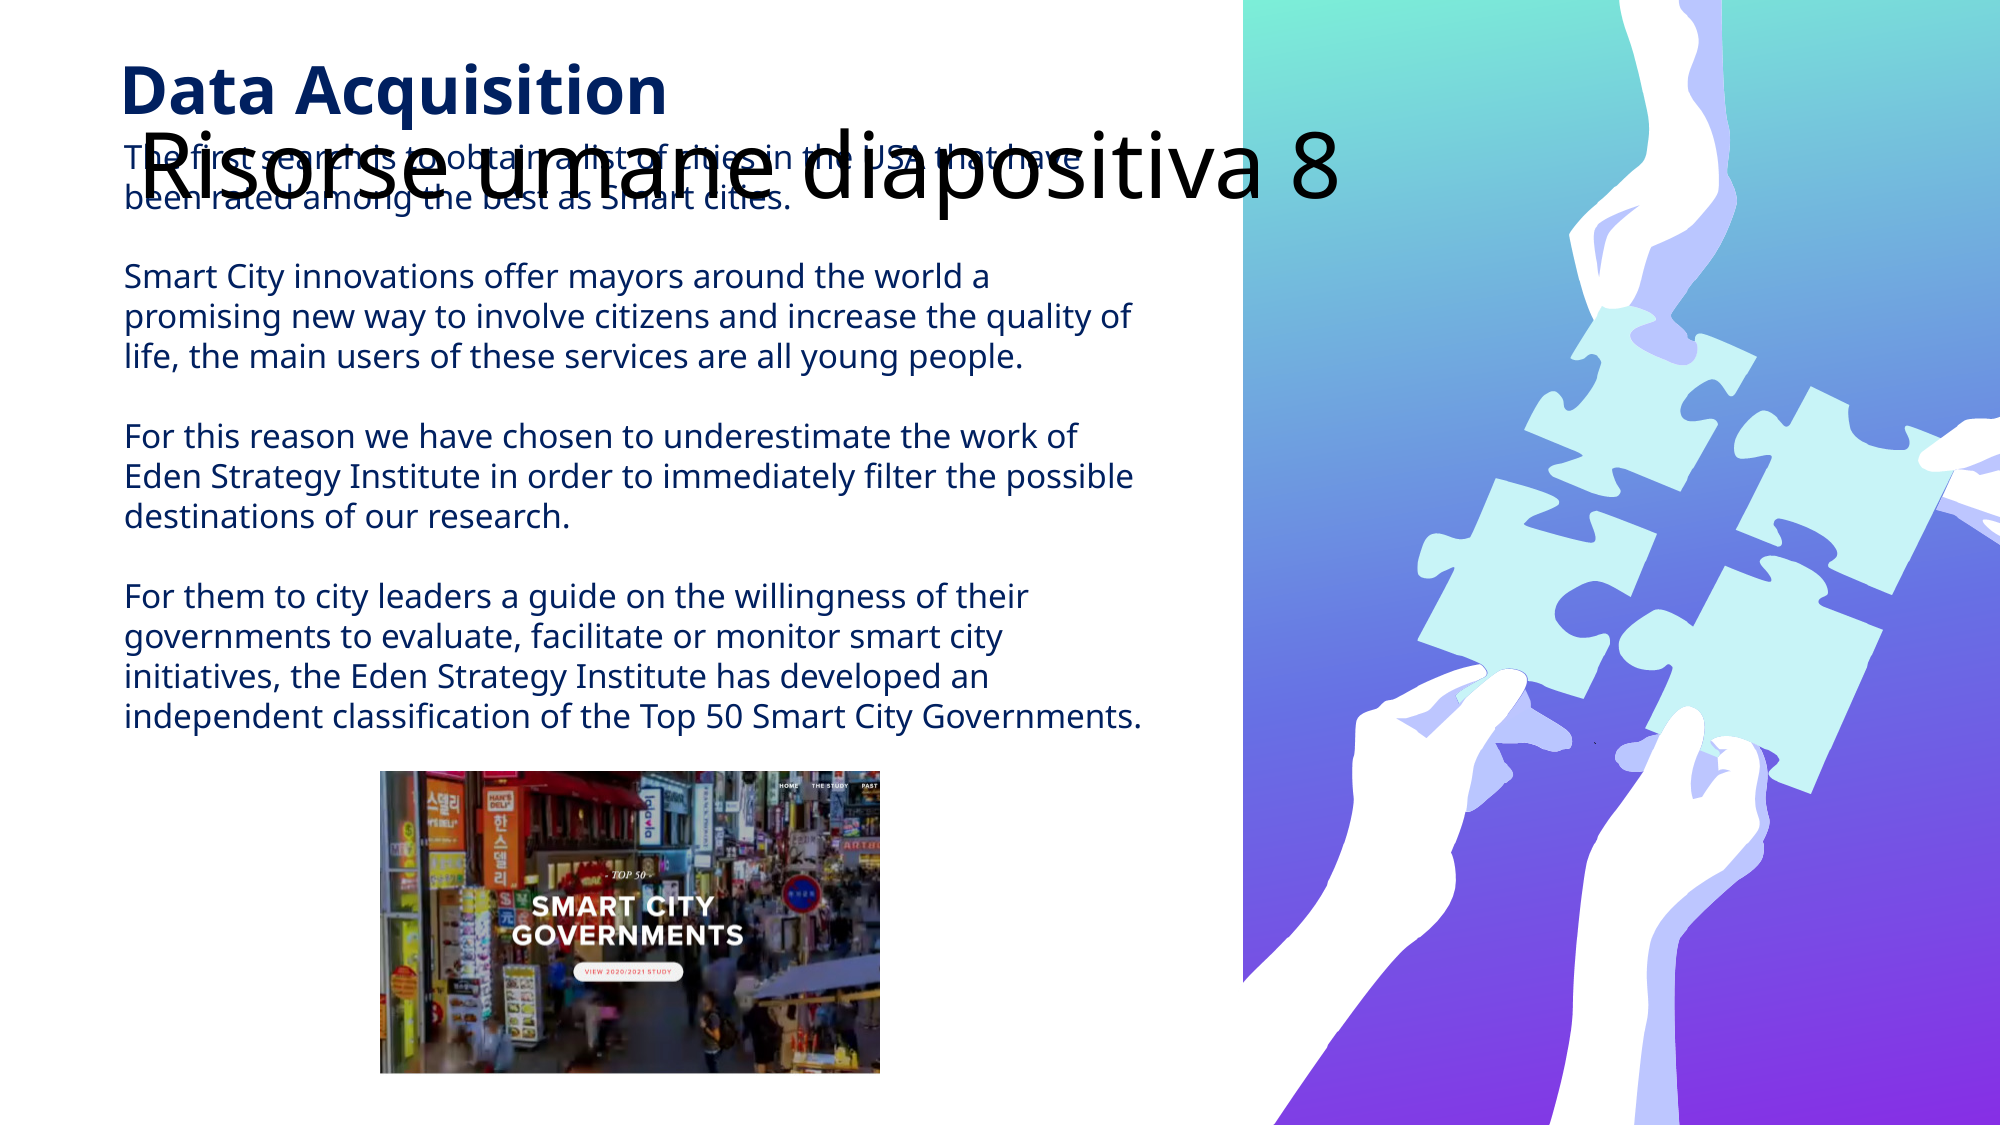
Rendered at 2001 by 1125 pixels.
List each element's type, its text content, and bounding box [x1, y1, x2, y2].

text_box The first search is to obtain a list of cities in the USA that have been rated among the best as Smart cities. Smart City innovations offer mayors around the world a promising new way to involve citizens and increase the quality of life, the main users of these services are all young people. For this reason we have chosen to underestimate the work of Eden Strategy Institute in order to immediately filter the possible destinations of our research. For them to city leaders a guide on the willingness of their governments to evaluate, facilitate or monitor smart city initiatives, the Eden Strategy Institute has developed an independent classification of the Top 50 Smart City Governments. [123, 135, 1146, 735]
picture [380, 771, 880, 1081]
text_box Data Acquisition [119, 44, 1141, 112]
title Risorse umane diapositiva 8 [137, 59, 1238, 278]
picture [1238, 0, 2000, 1125]
